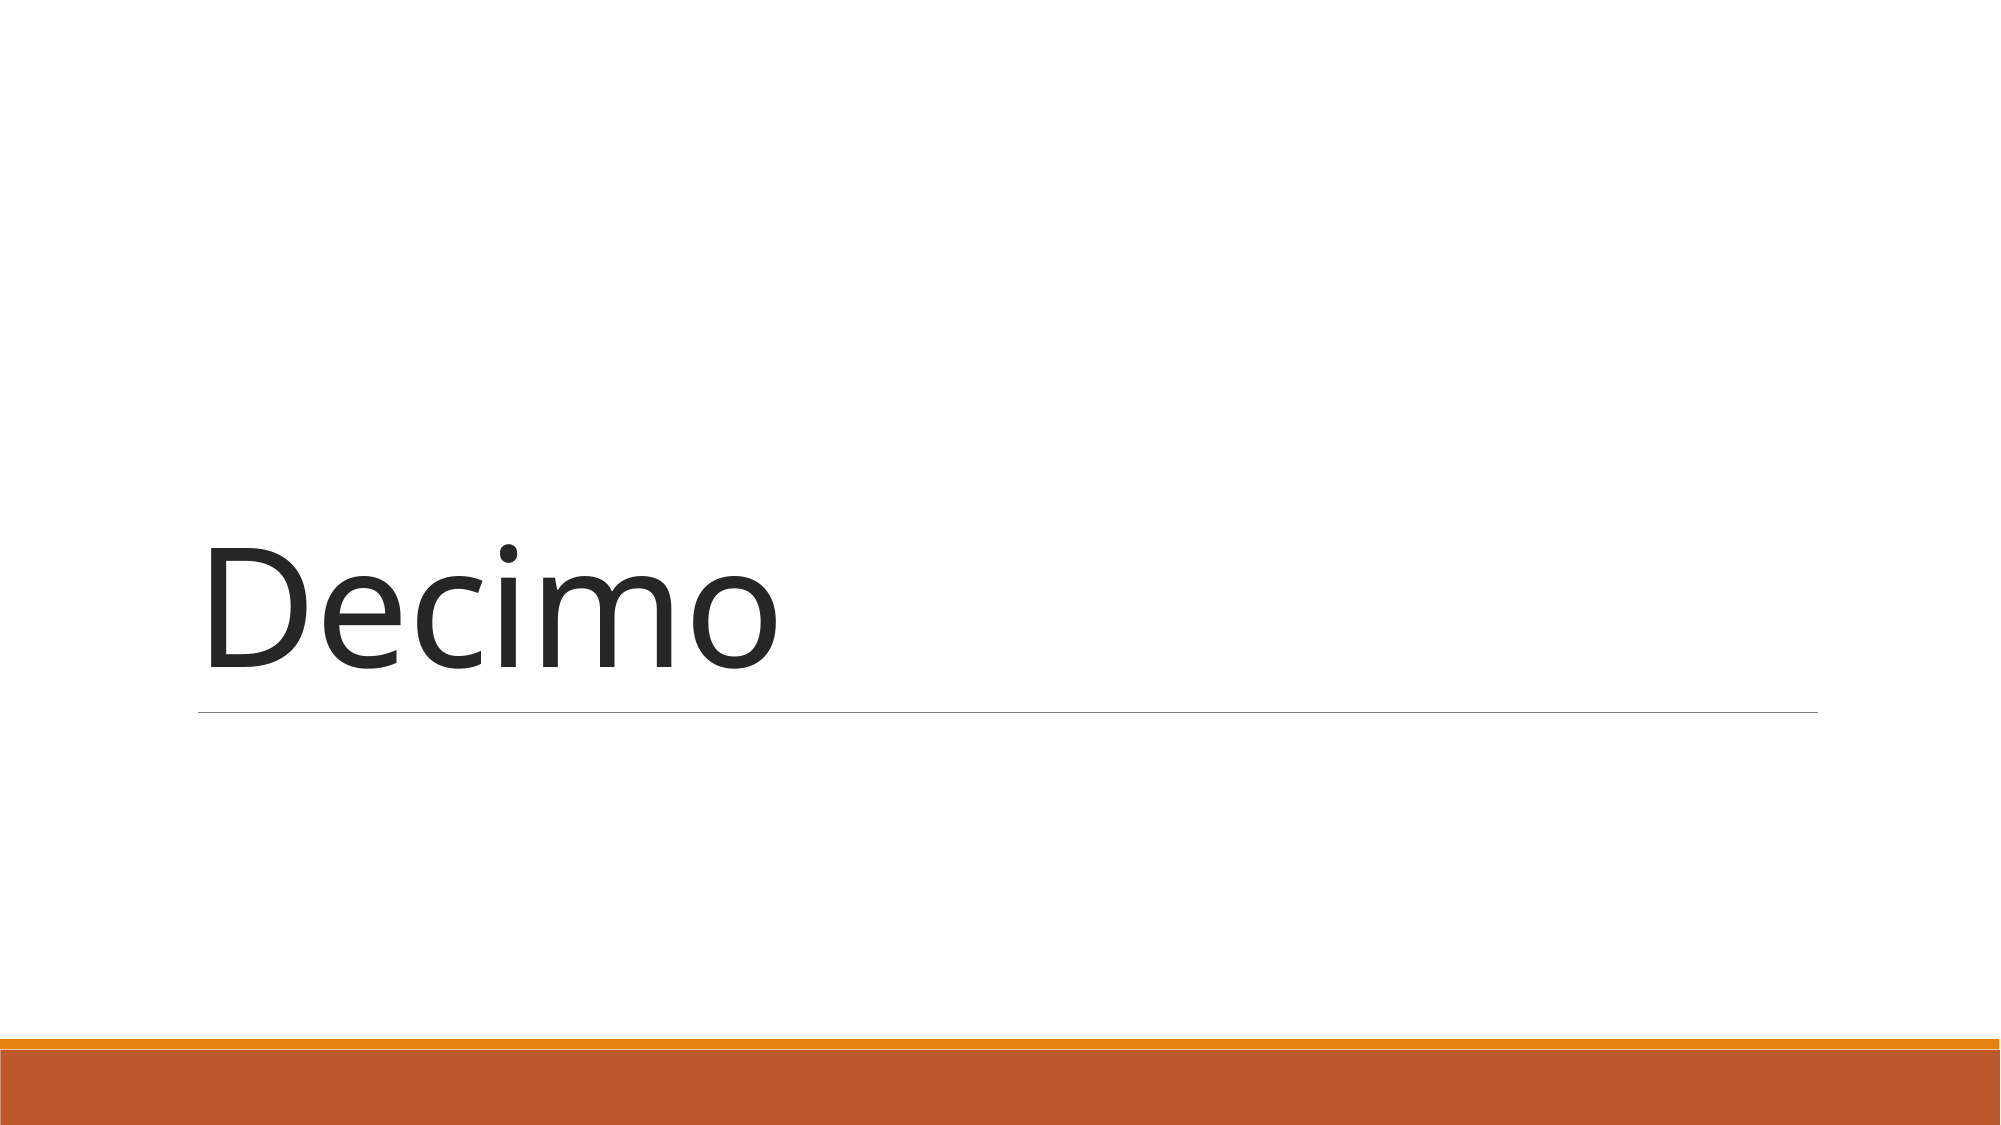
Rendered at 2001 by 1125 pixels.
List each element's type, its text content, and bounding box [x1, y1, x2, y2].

title Decimo [180, 124, 1830, 710]
